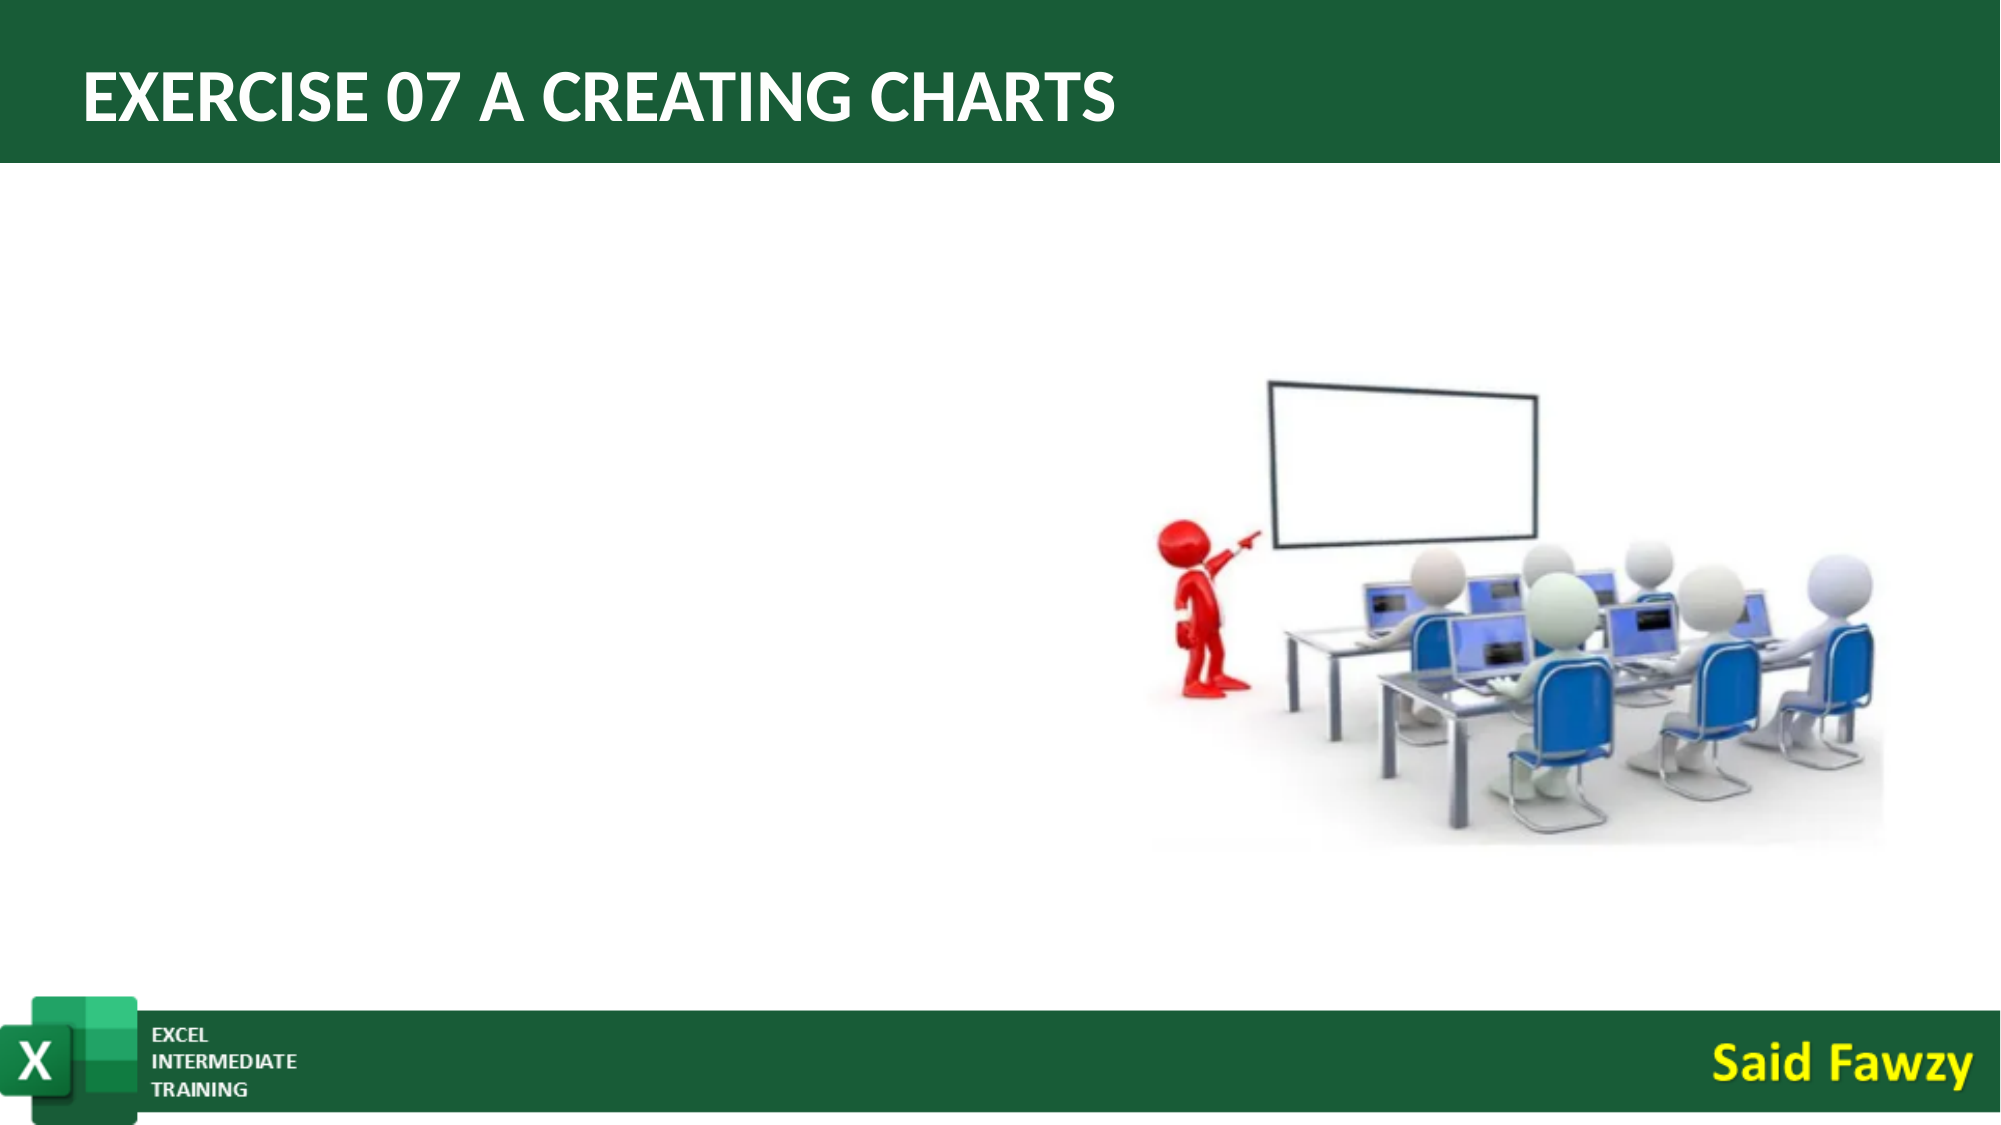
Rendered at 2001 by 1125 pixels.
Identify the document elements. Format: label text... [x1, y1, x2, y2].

text_box EXERCISE 07 A CREATING CHARTS [0, 0, 2000, 164]
picture [0, 0, 2001, 1125]
